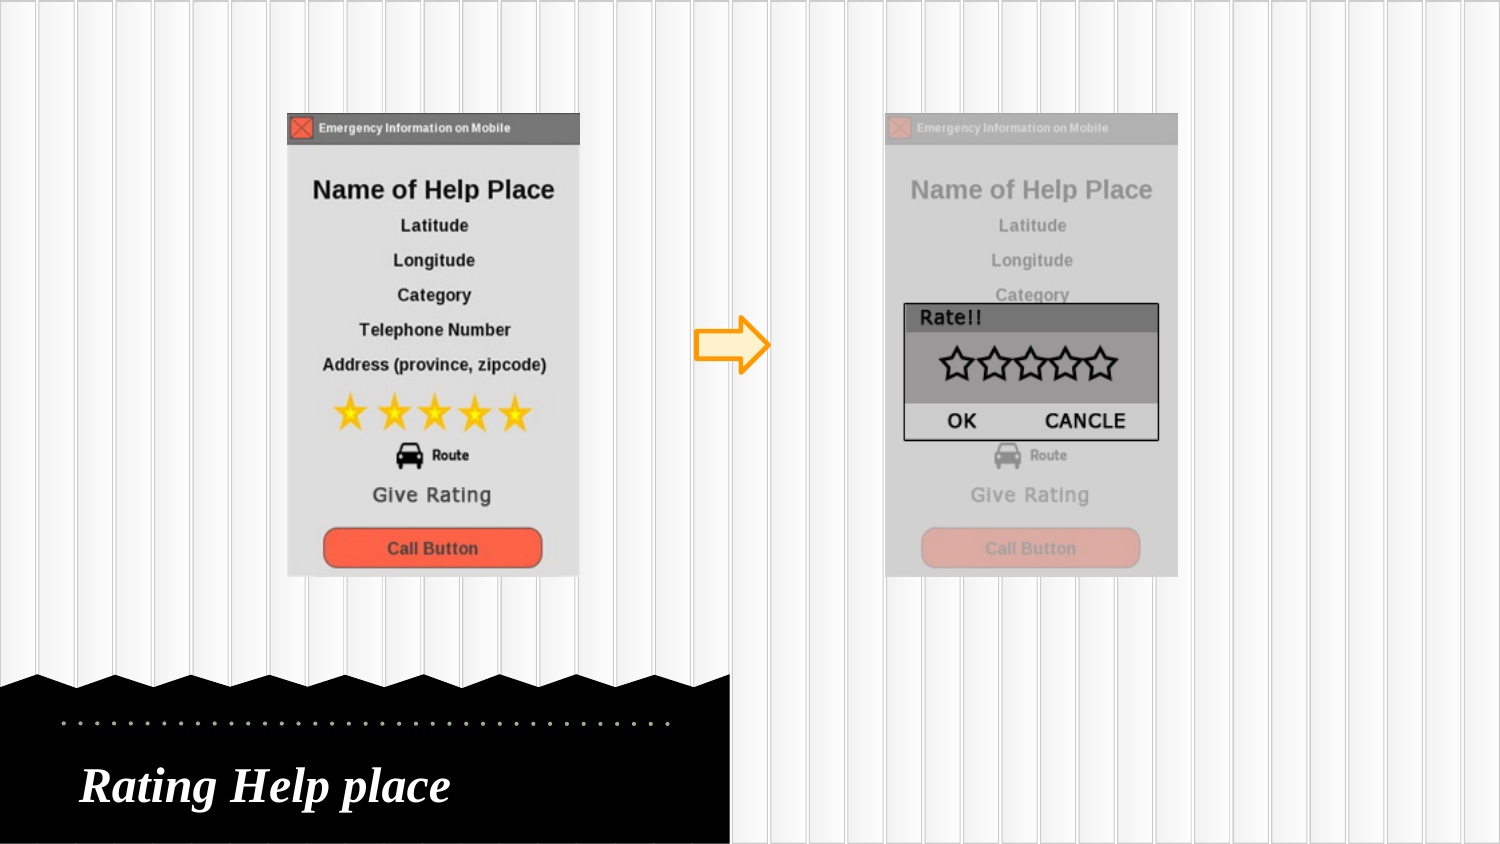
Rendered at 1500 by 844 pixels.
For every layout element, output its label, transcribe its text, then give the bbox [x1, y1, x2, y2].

text_box [696, 317, 769, 373]
picture [286, 113, 580, 577]
list Rating Help place [63, 737, 662, 801]
picture [885, 113, 1179, 577]
